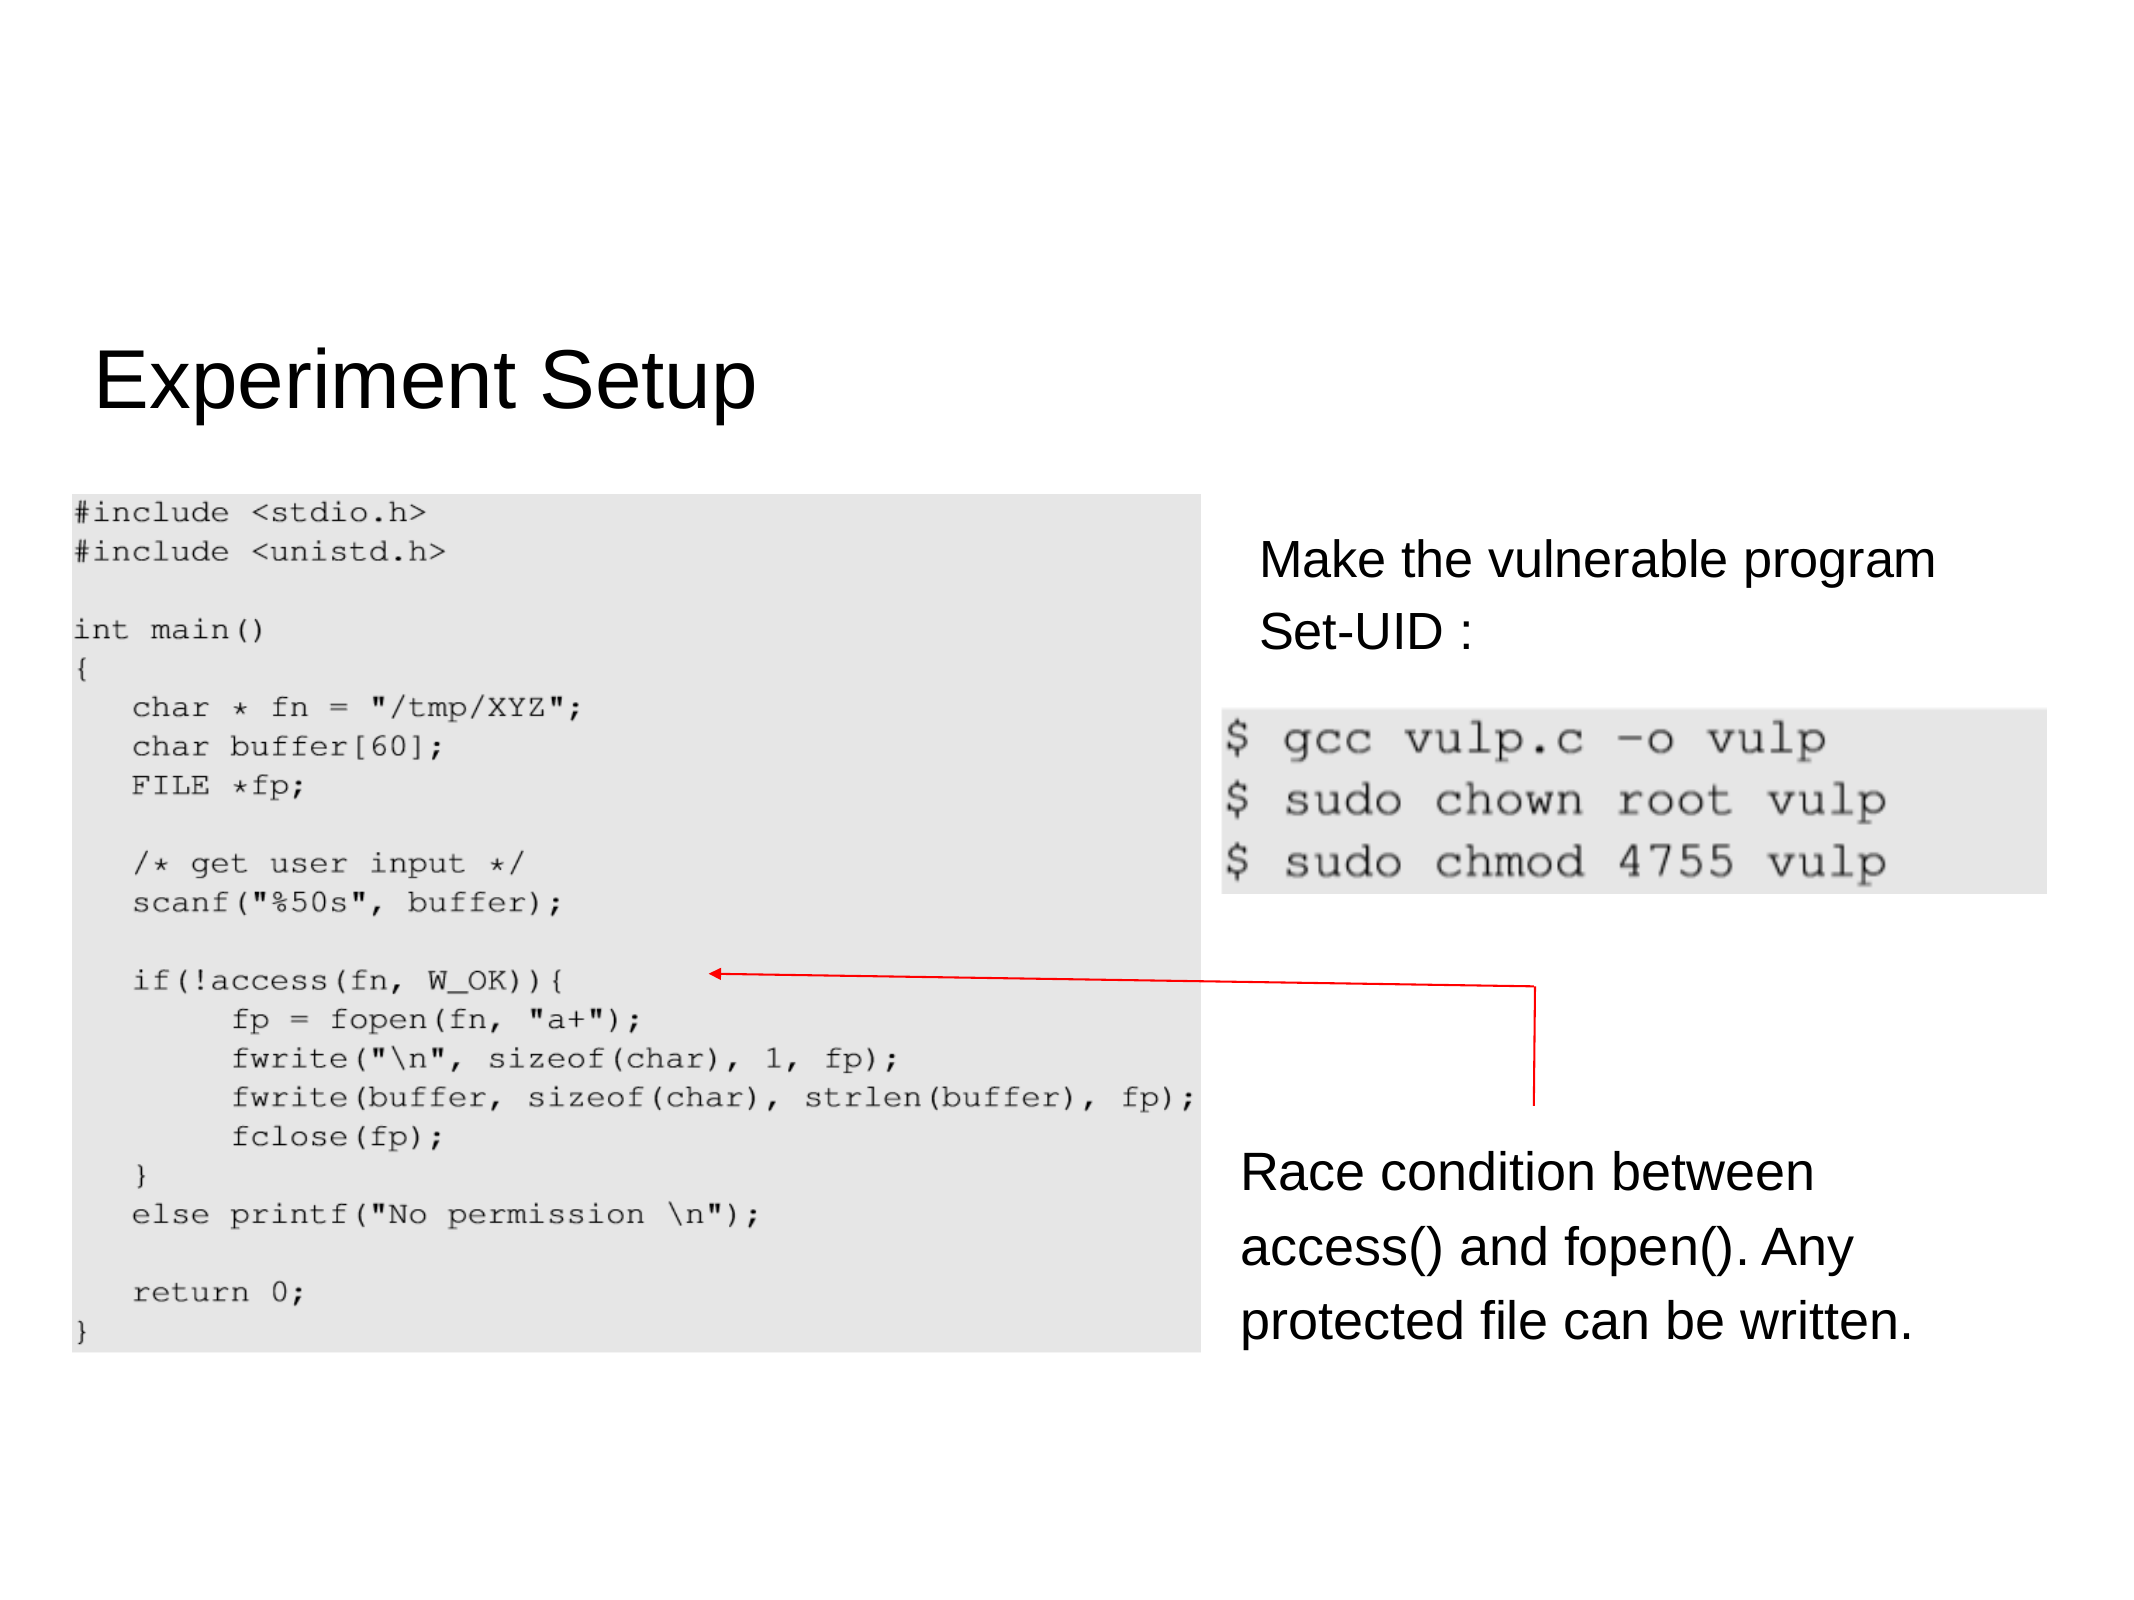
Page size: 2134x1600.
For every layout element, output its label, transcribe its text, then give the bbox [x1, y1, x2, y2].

list Race condition between access() and fopen(). Any protected file can be written. [1218, 1105, 2024, 1353]
picture [1218, 706, 2047, 894]
text_box Make the vulnerable program Set-UID : [1237, 494, 2023, 682]
title Experiment Setup [72, 303, 2062, 438]
picture [72, 494, 1201, 1359]
